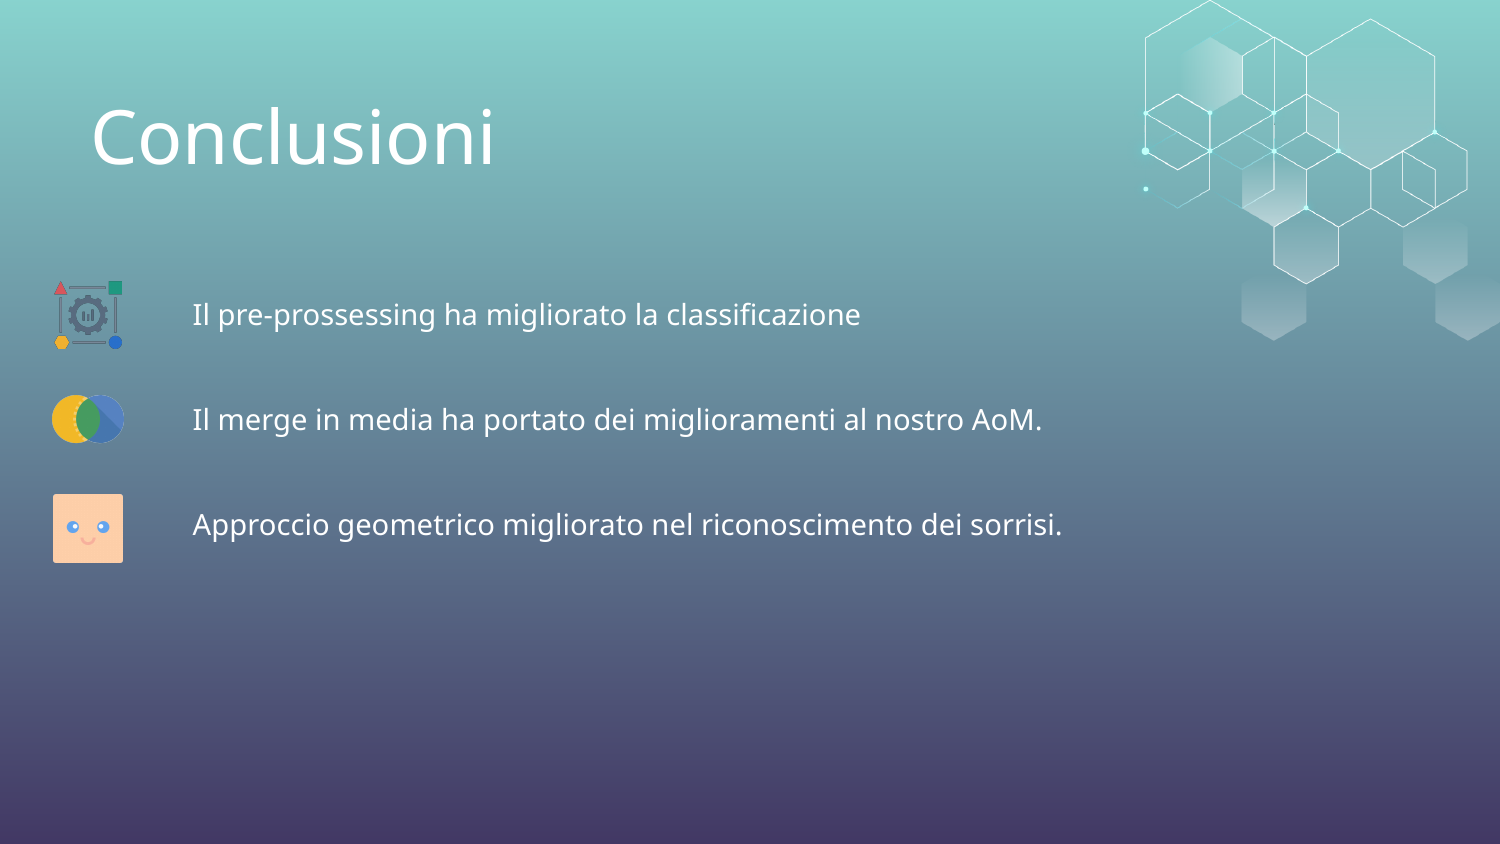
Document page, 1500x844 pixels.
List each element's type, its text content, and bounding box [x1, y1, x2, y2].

picture [53, 494, 123, 564]
title Conclusioni [75, 74, 1425, 169]
picture [52, 383, 124, 455]
picture [53, 280, 123, 350]
picture [1122, 0, 1500, 341]
subtitle Il pre-prossessing ha migliorato la classificazione Il merge in media ha portato dei miglioramenti al nostro AoM. Approccio geometrico migliorato nel riconoscimento dei sorrisi. [177, 280, 1310, 558]
